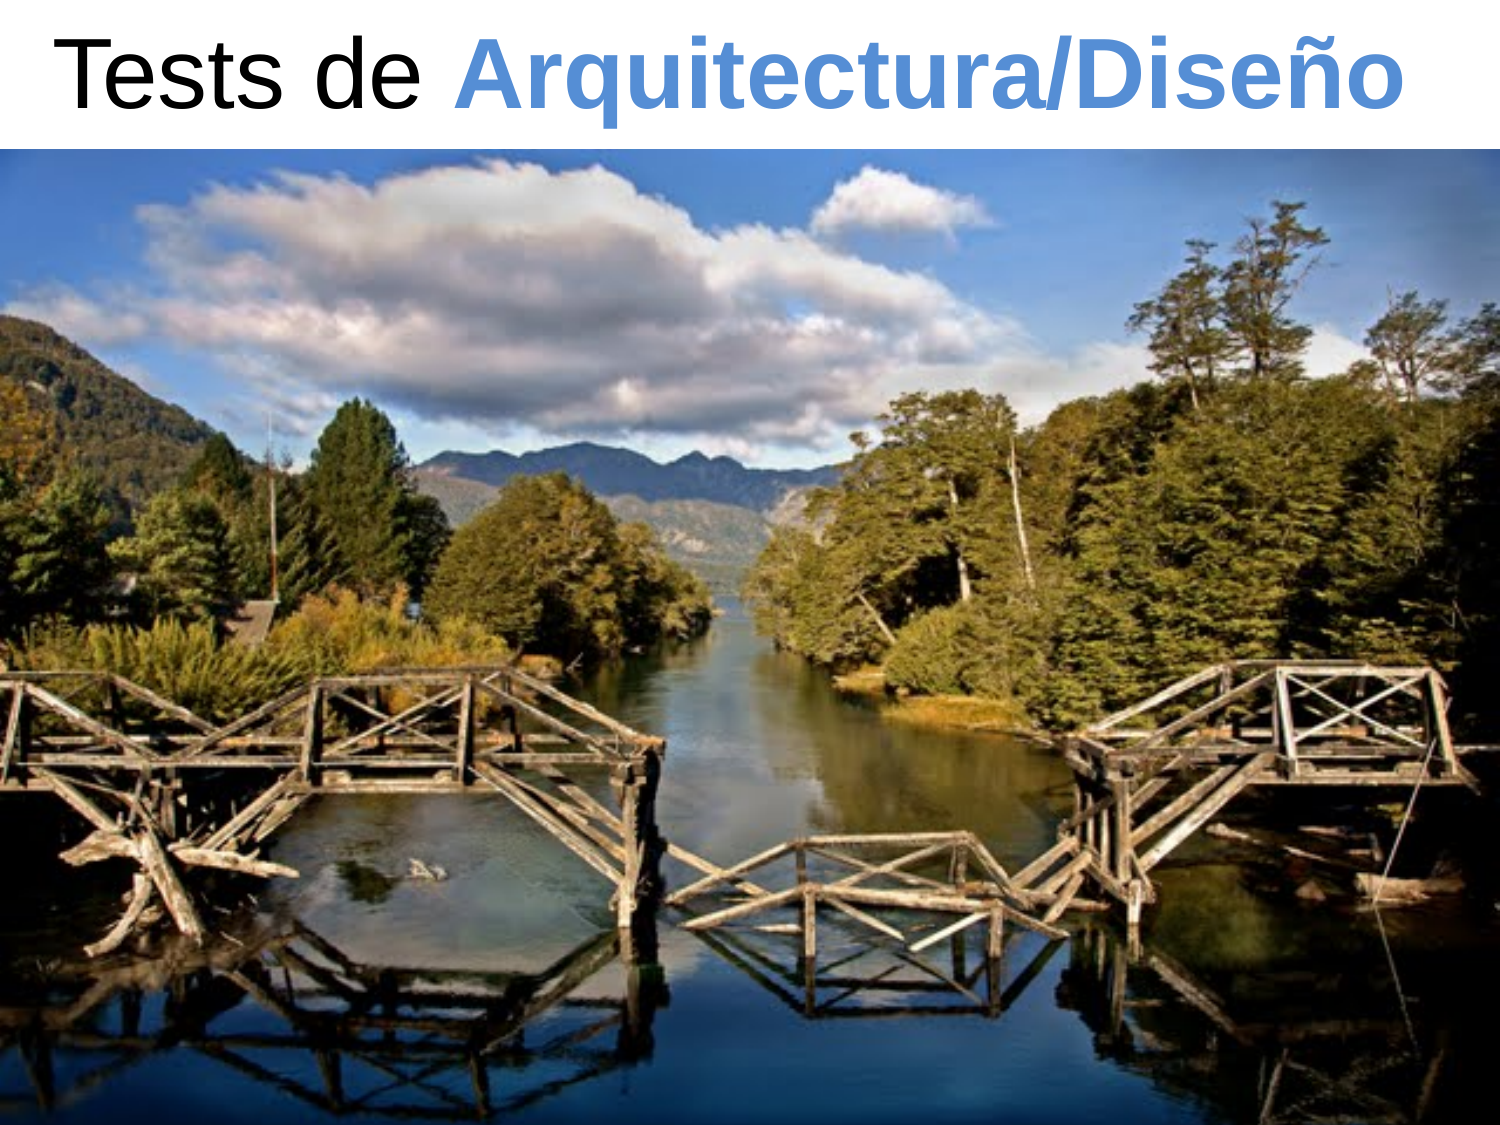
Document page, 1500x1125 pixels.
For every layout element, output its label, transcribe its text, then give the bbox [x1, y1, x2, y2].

picture [0, 148, 1500, 1125]
title Tests de Arquitectura/Diseño [37, 0, 1500, 138]
